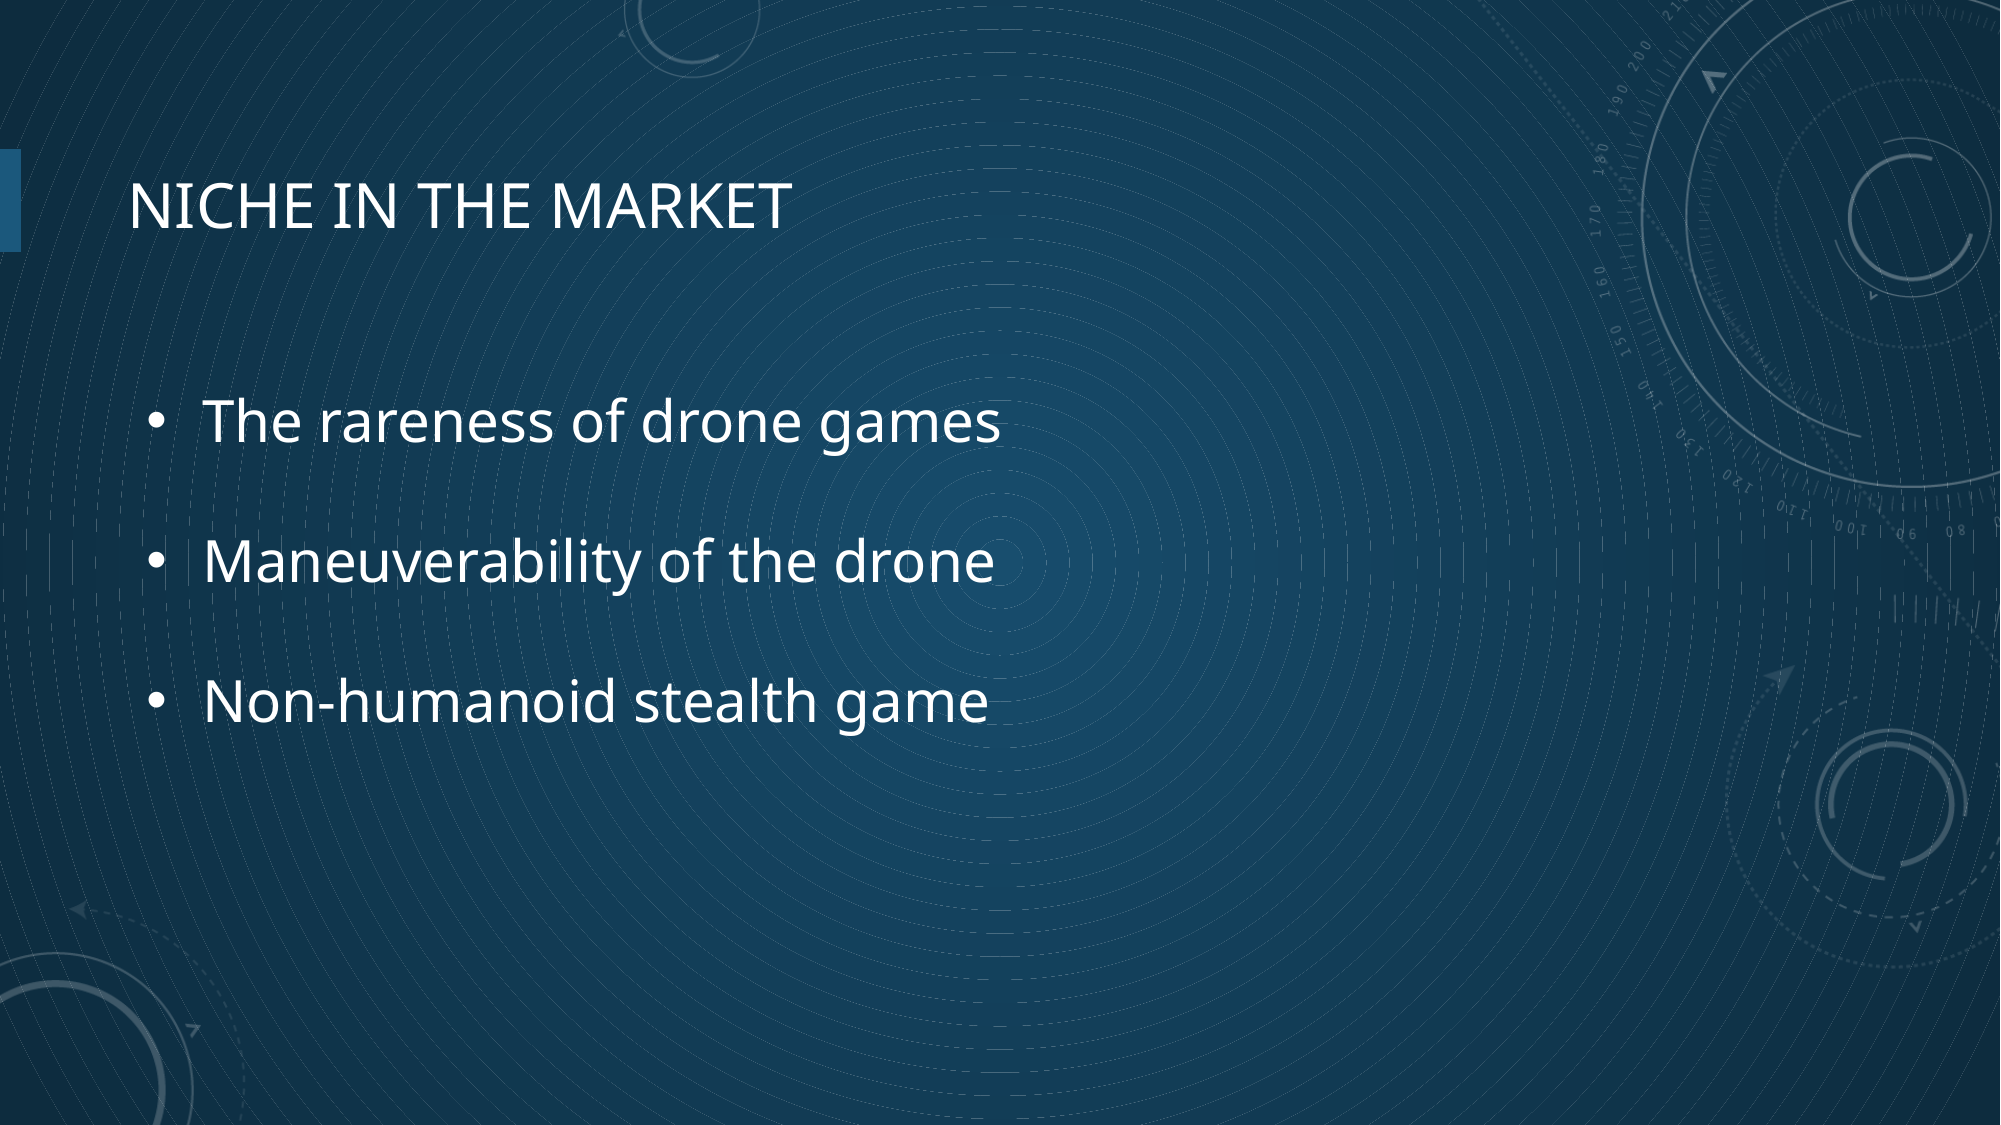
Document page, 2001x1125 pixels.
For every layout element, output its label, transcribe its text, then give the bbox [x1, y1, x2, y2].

title NICHE IN THE MARKET [112, 99, 1891, 306]
list The rareness of drone games Maneuverability of the drone Non-humanoid stealth game [112, 306, 1891, 950]
picture [0, 0, 2000, 1125]
